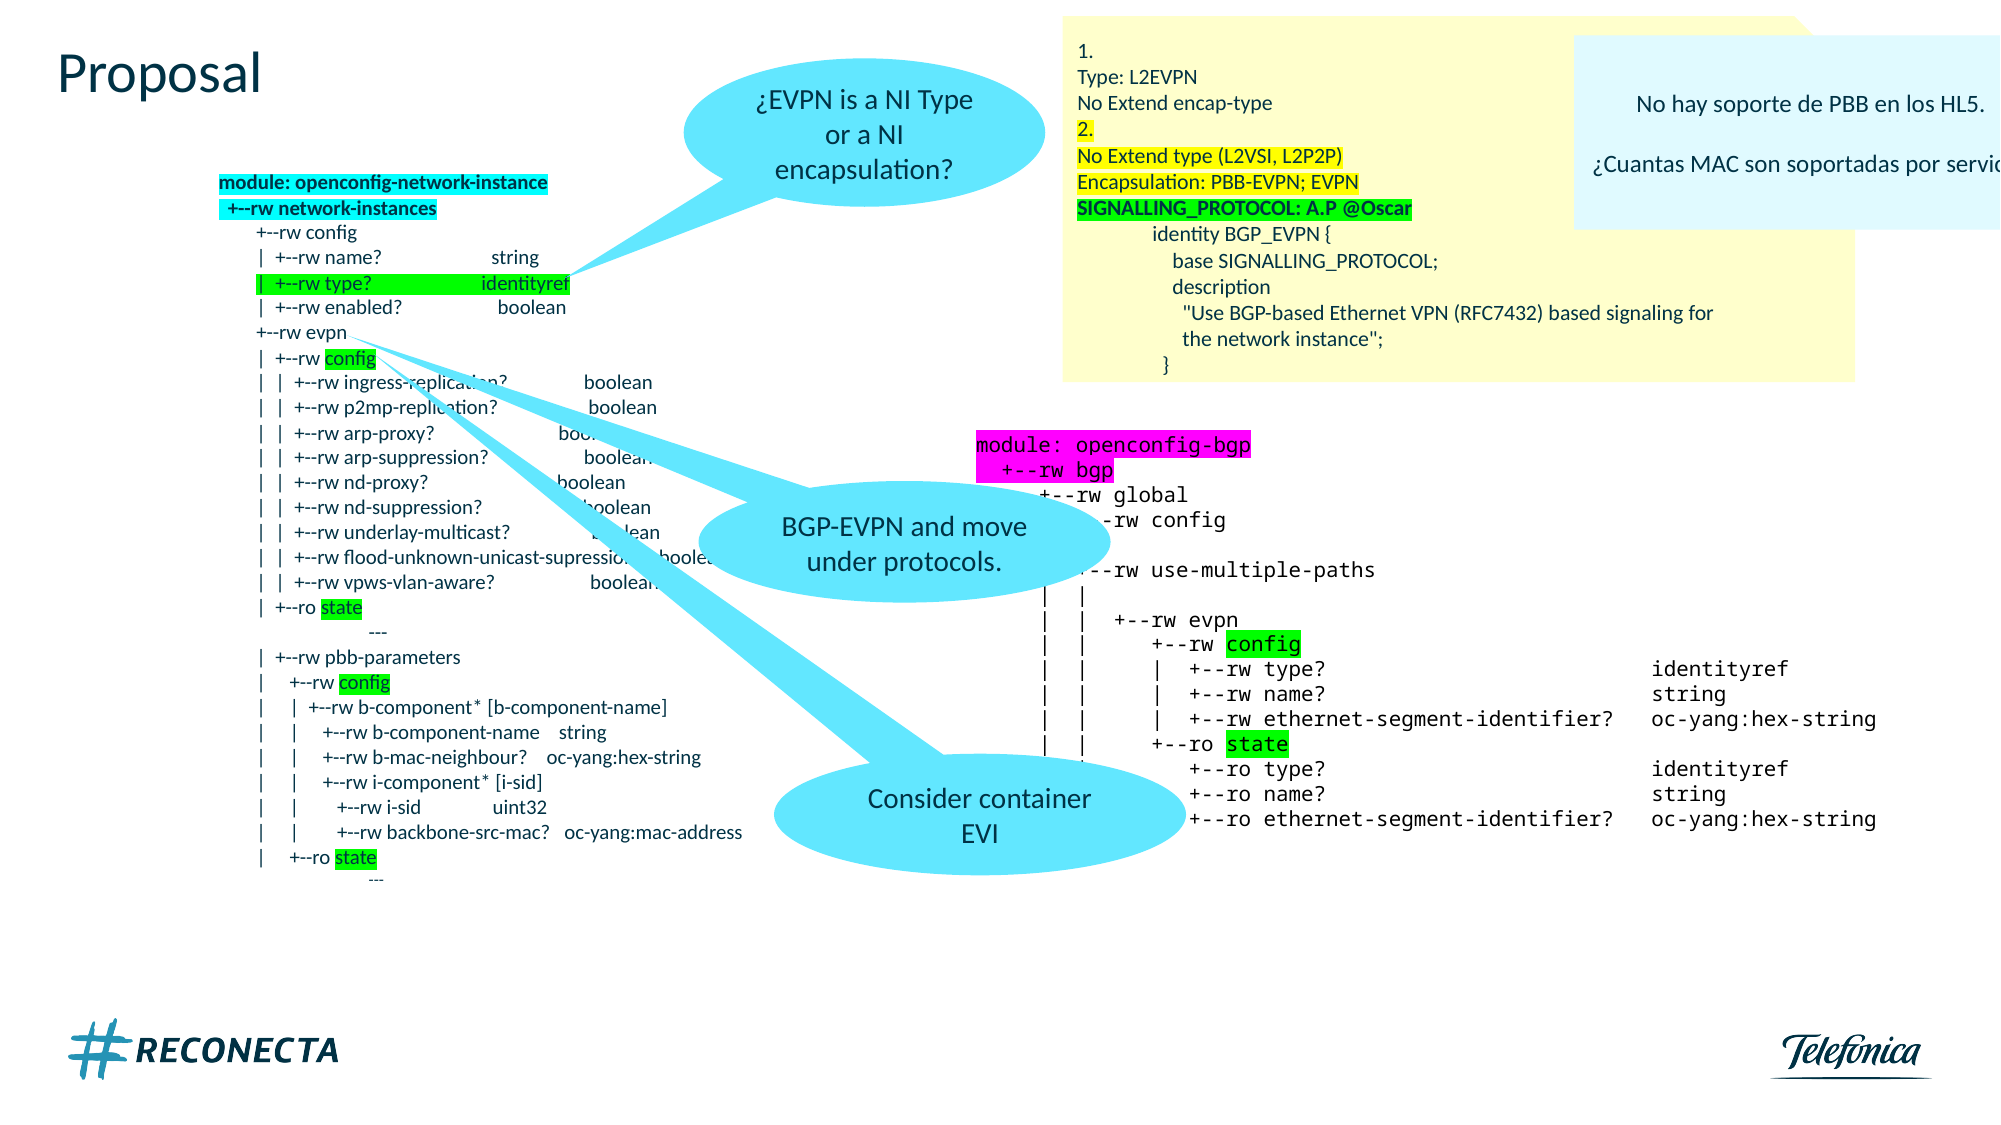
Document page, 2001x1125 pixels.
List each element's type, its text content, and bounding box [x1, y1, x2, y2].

text_box module: openconfig-network-instance +--rw network-instances +--rw config | +--rw name? string | +--rw type? identityref | +--rw enabled? boolean +--rw evpn | +--rw config | | +--rw ingress-replication? boolean | | +--rw p2mp-replication? boolean | | +--rw arp-proxy? boolean | | +--rw arp-suppression? boolean | | +--rw nd-proxy? boolean | | +--rw nd-suppression? boolean | | +--rw underlay-multicast? boolean | | +--rw flood-unknown-unicast-supression? boolean | | +--rw vpws-vlan-aware? boolean | +--ro state --- | +--rw pbb-parameters | +--rw config | | +--rw b-component* [b-component-name] | | +--rw b-component-name string | | +--rw b-mac-neighbour? oc-yang:hex-string | | +--rw i-component* [i-sid] | | +--rw i-sid uint32 | | +--rw backbone-src-mac? oc-yang:mac-address | +--ro state --- [203, 161, 905, 914]
text_box Consider container EVI [371, 351, 1189, 878]
text_box ¿EVPN is a NI Type or a NI encapsulation? [562, 56, 1048, 281]
picture [1770, 1034, 1940, 1089]
text_box BGP-EVPN and move under protocols. [344, 333, 1113, 605]
text_box 1. Type: L2EVPN No Extend encap-type 2. No Extend type (L2VSI, L2P2P) Encapsulation: PBB-EVPN; EVPN SIGNALLING_PROTOCOL: A.P @Oscar identity BGP_EVPN { base SIGNALLING_PROTOCOL; description "Use BGP-based Ethernet VPN (RFC7432) based signaling for the network instance"; } [1060, 13, 1858, 385]
text_box module: openconfig-bgp +--rw bgp +--rw global | +--rw config | | | +--rw use-multiple-paths | | | | +--rw evpn | | +--rw config | | | +--rw type? identityref | | | +--rw name? string | | | +--rw ethernet-segment-identifier? oc-yang:hex-string | | +--ro state | | +--ro type? identityref | | +--ro name? string | | +--ro ethernet-segment-identifier? oc-yang:hex-string [961, 423, 1957, 839]
text_box No hay soporte de PBB en los HL5. ¿Cuantas MAC son soportadas por servicio? [1572, 33, 2000, 232]
text_box Proposal [42, 26, 278, 112]
picture [68, 1018, 341, 1080]
